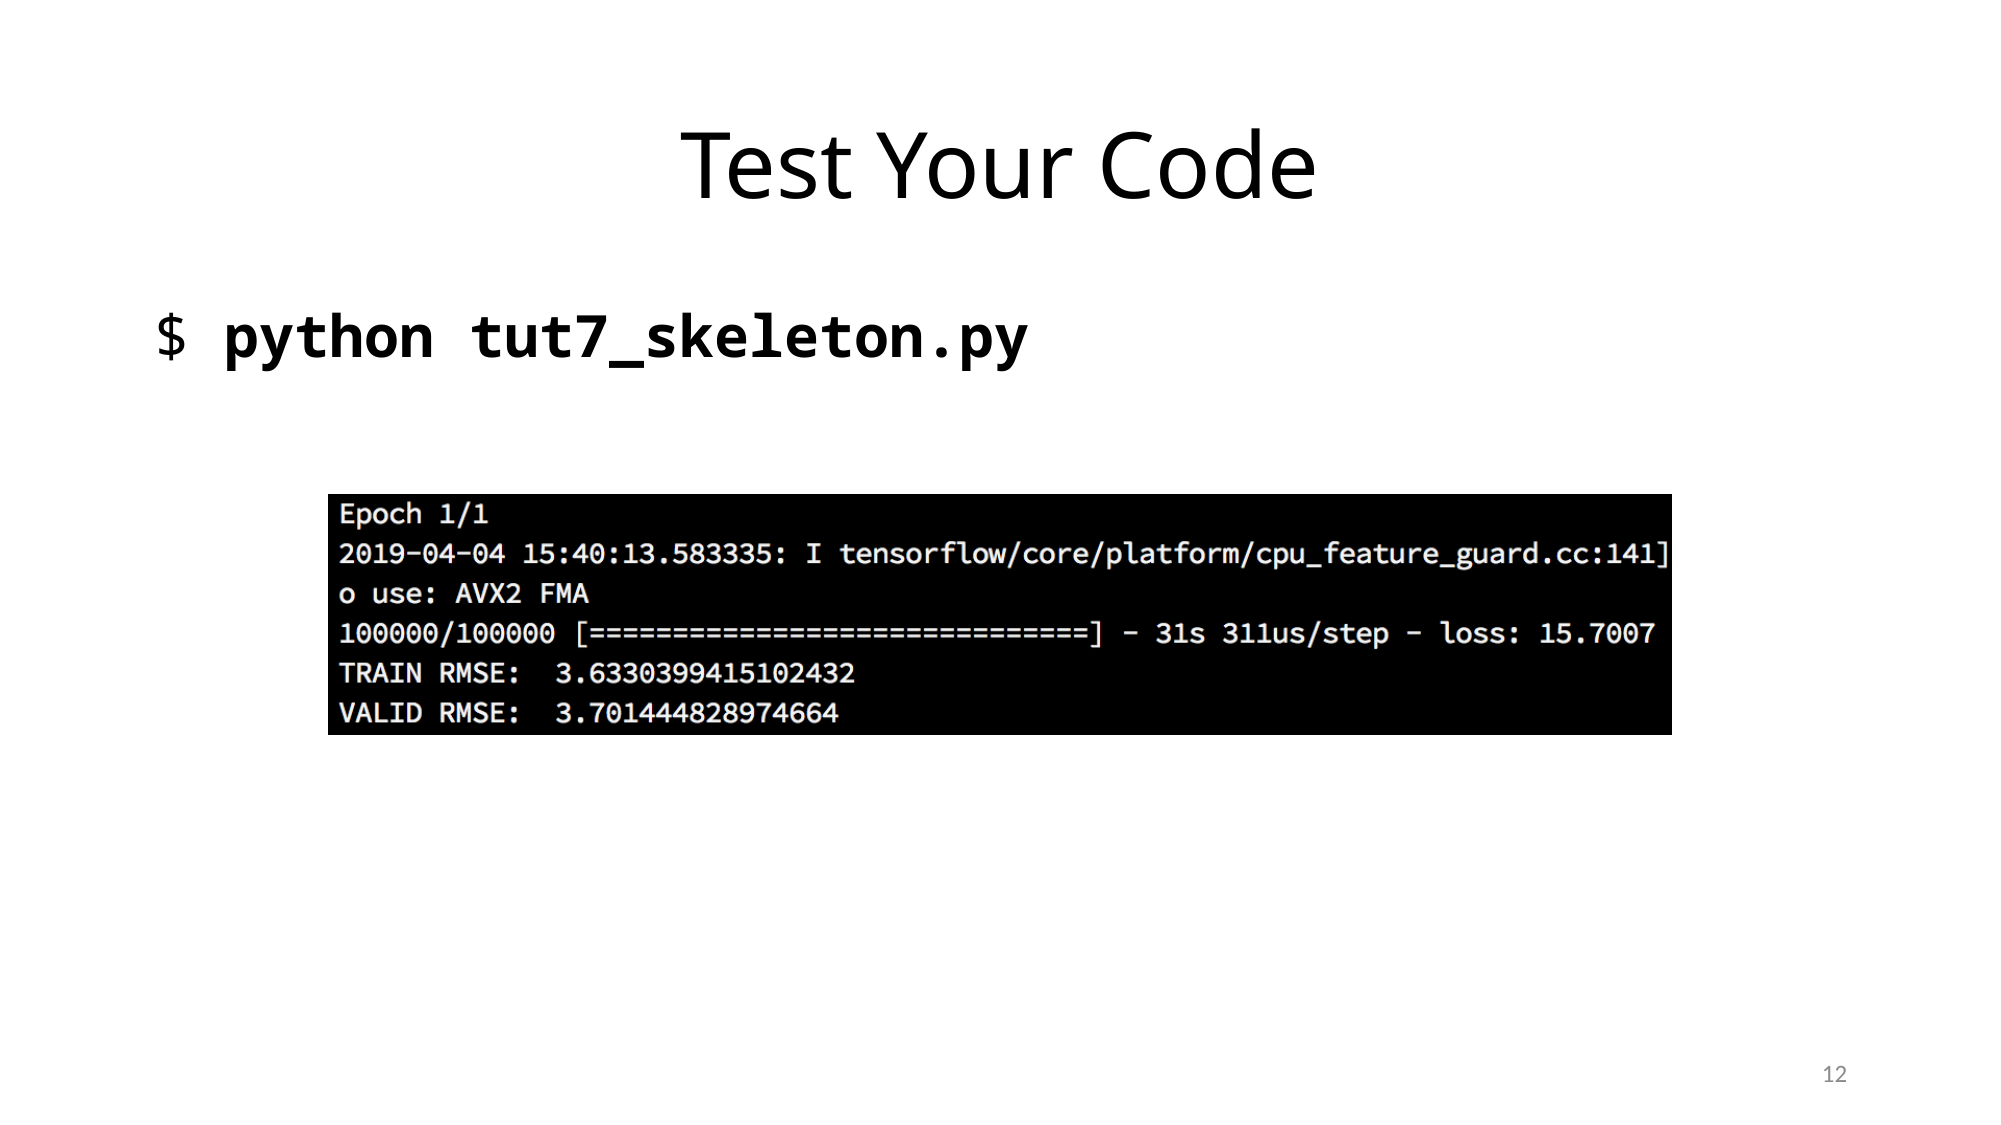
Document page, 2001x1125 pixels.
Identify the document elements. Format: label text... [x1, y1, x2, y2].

slide_number 12 [1412, 1042, 1863, 1103]
picture [328, 494, 1672, 735]
list $ python tut7_skeleton.py [137, 299, 1574, 1006]
title Test Your Code [137, 59, 1863, 278]
